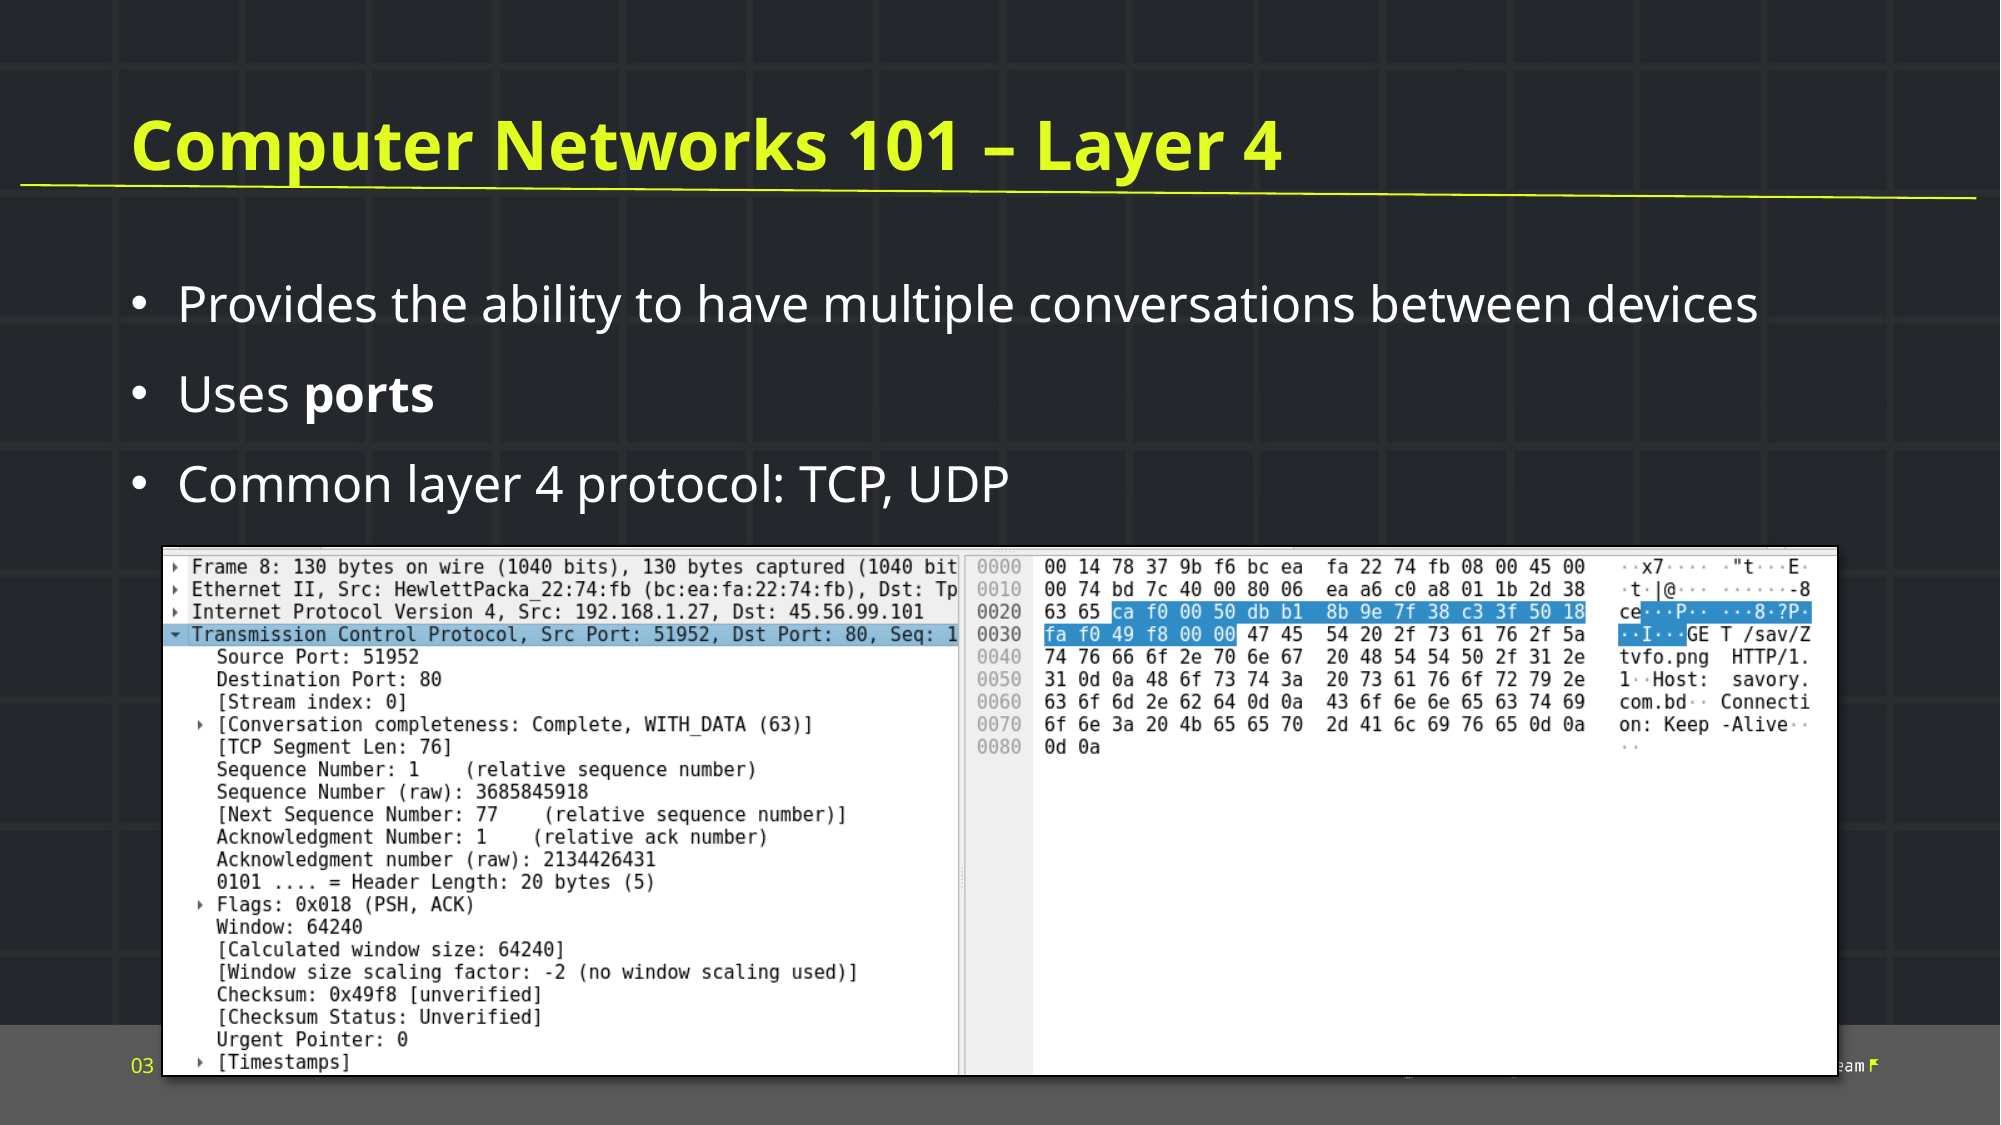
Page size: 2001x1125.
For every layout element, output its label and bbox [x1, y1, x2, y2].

picture [0, 0, 2000, 1125]
text_box [19, 184, 1977, 199]
